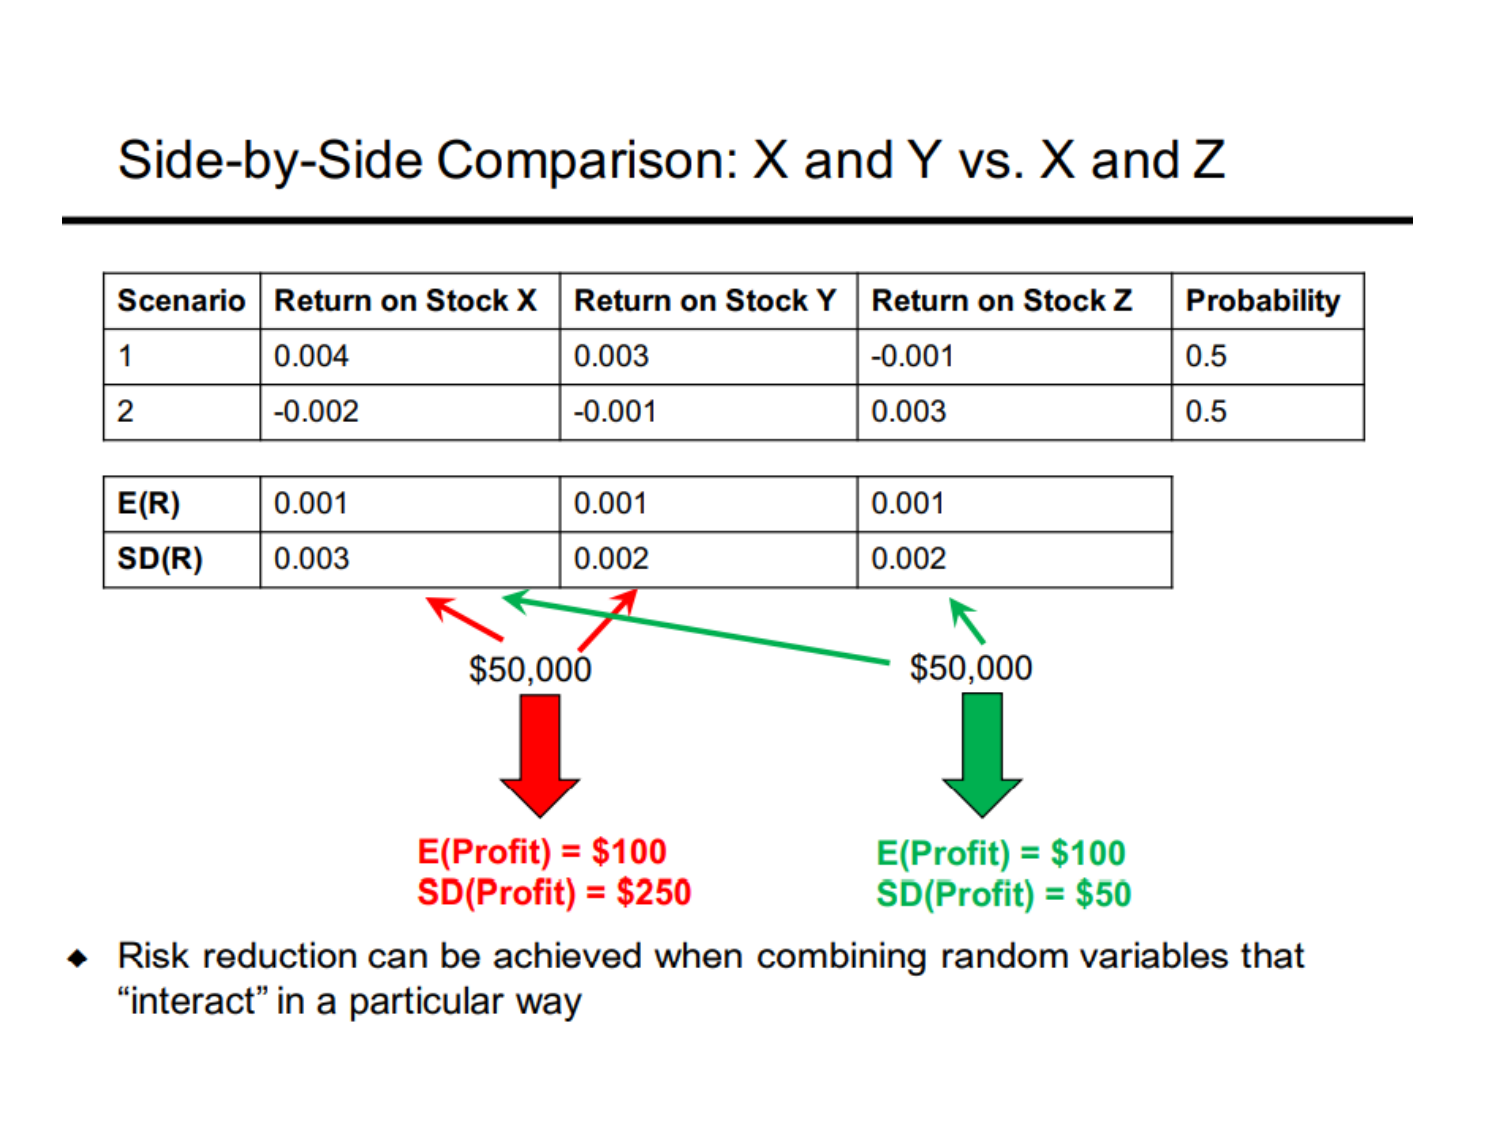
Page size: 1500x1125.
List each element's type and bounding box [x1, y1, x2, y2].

list [62, 99, 1413, 1026]
